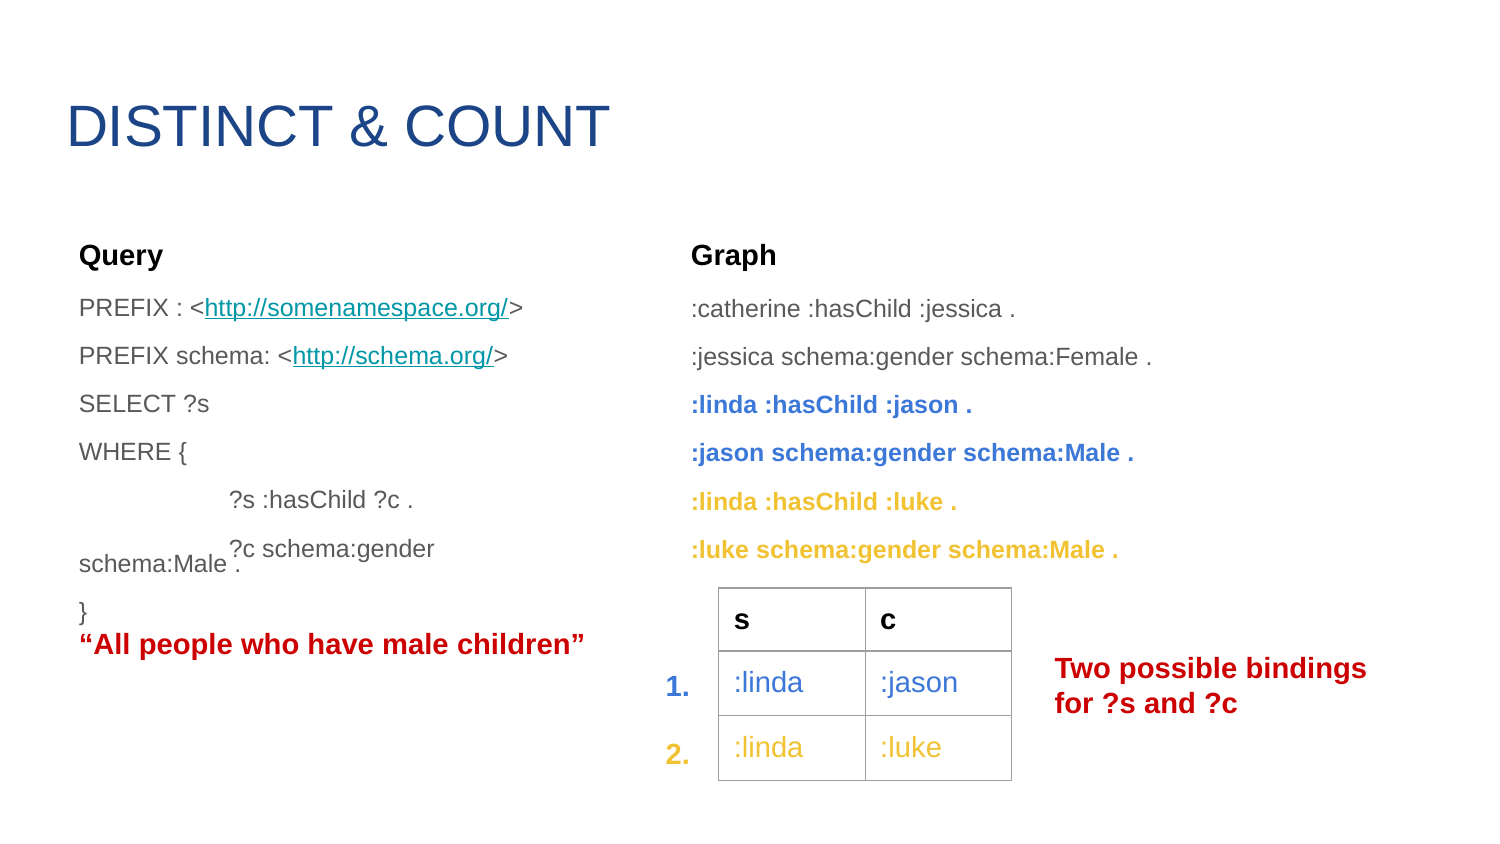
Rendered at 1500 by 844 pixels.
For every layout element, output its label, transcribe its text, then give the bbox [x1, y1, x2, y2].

list :catherine :hasChild :jessica . :jessica schema:gender schema:Female . :linda :hasChild :jason . :jason schema:gender schema:Male . :linda :hasChild :luke . :luke schema:gender schema:Male . [675, 290, 1178, 589]
title DISTINCT & COUNT [51, 72, 1449, 167]
table_cell :jason [866, 652, 1011, 715]
list PREFIX : <http://somenamespace.org/> PREFIX schema: <http://schema.org/> SELECT ?s WHERE { ?s :hasChild ?c . ?c schema:gender schema:Male . } [63, 289, 565, 601]
table_header c [866, 589, 1011, 650]
table_header s [719, 589, 865, 650]
text_box Graph [675, 221, 876, 289]
text_box 2. [650, 720, 719, 788]
table_cell :linda [719, 716, 865, 780]
text_box 1. [650, 652, 719, 720]
text_box Query [63, 221, 192, 289]
table_cell :luke [866, 716, 1011, 780]
text_box Two possible bindings for ?s and ?c [1039, 634, 1395, 755]
text_box “All people who have male children” [63, 610, 614, 679]
table_cell :linda [719, 652, 865, 715]
